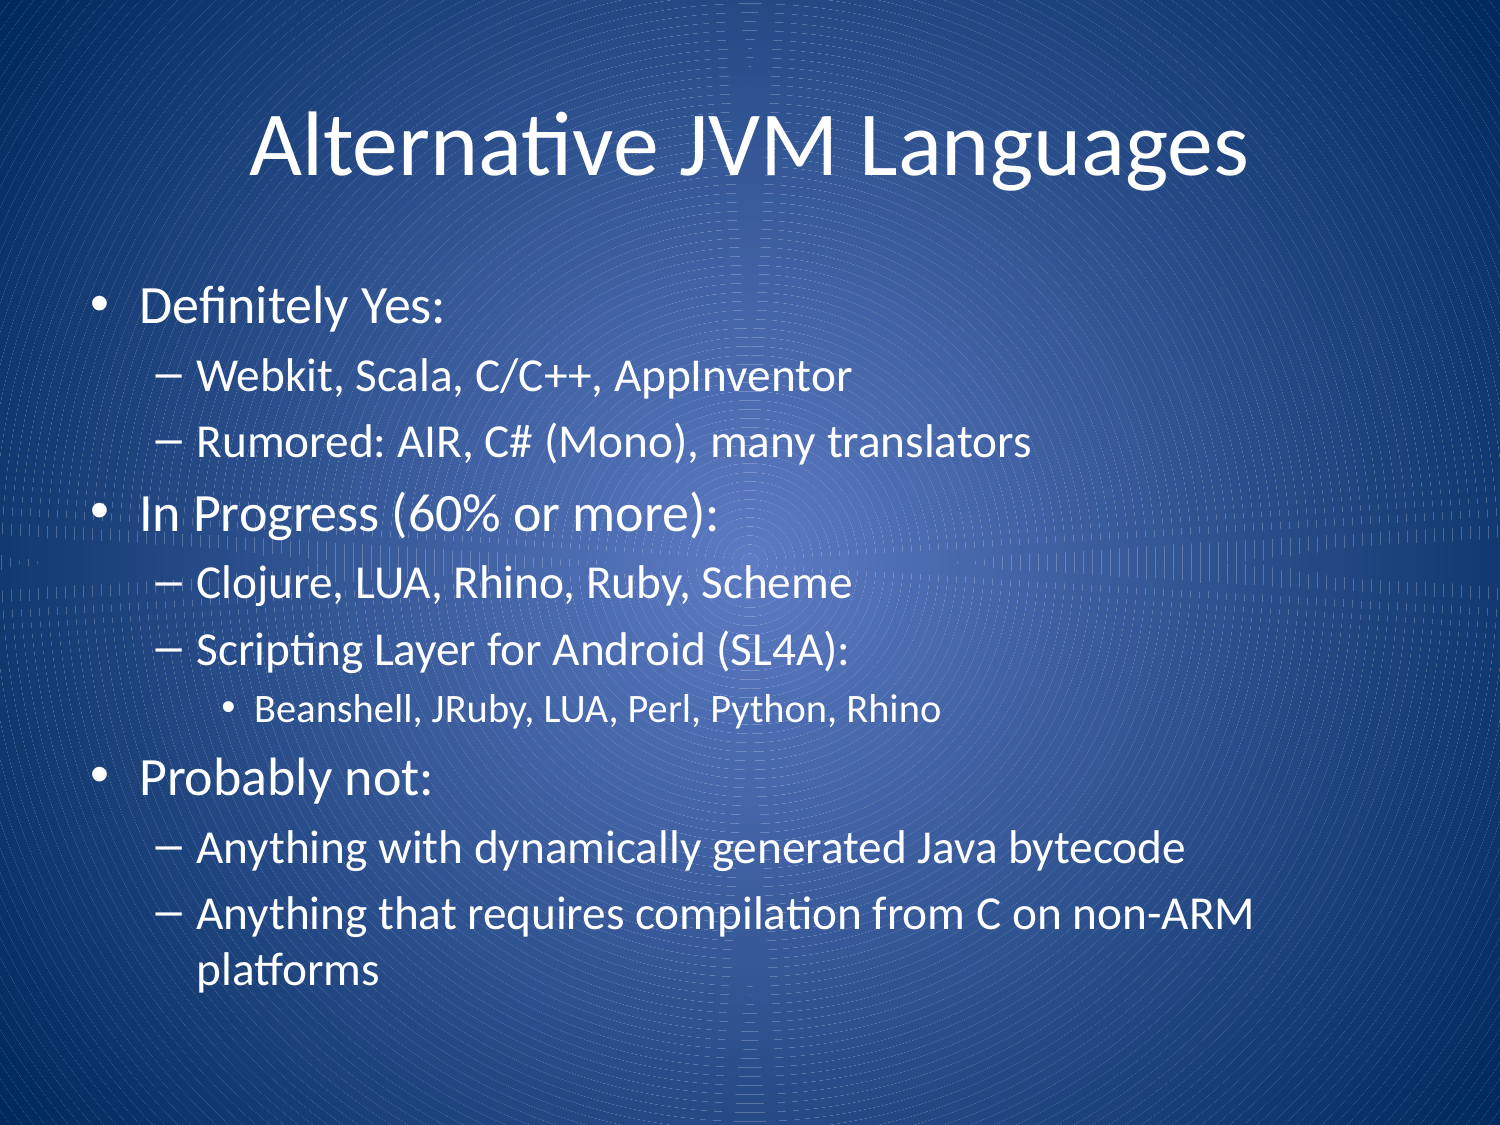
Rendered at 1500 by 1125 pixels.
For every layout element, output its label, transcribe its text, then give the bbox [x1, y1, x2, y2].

title Alternative JVM Languages [75, 45, 1425, 233]
list Definitely Yes: Webkit, Scala, C/C++, AppInventor Rumored: AIR, C# (Mono), many translators In Progress (60% or more): Clojure, LUA, Rhino, Ruby, Scheme Scripting Layer for Android (SL4A): Beanshell, JRuby, LUA, Perl, Python, Rhino Probably not: Anything with dynamically generated Java bytecode Anything that requires compilation from C on non-ARM platforms [75, 262, 1425, 1005]
